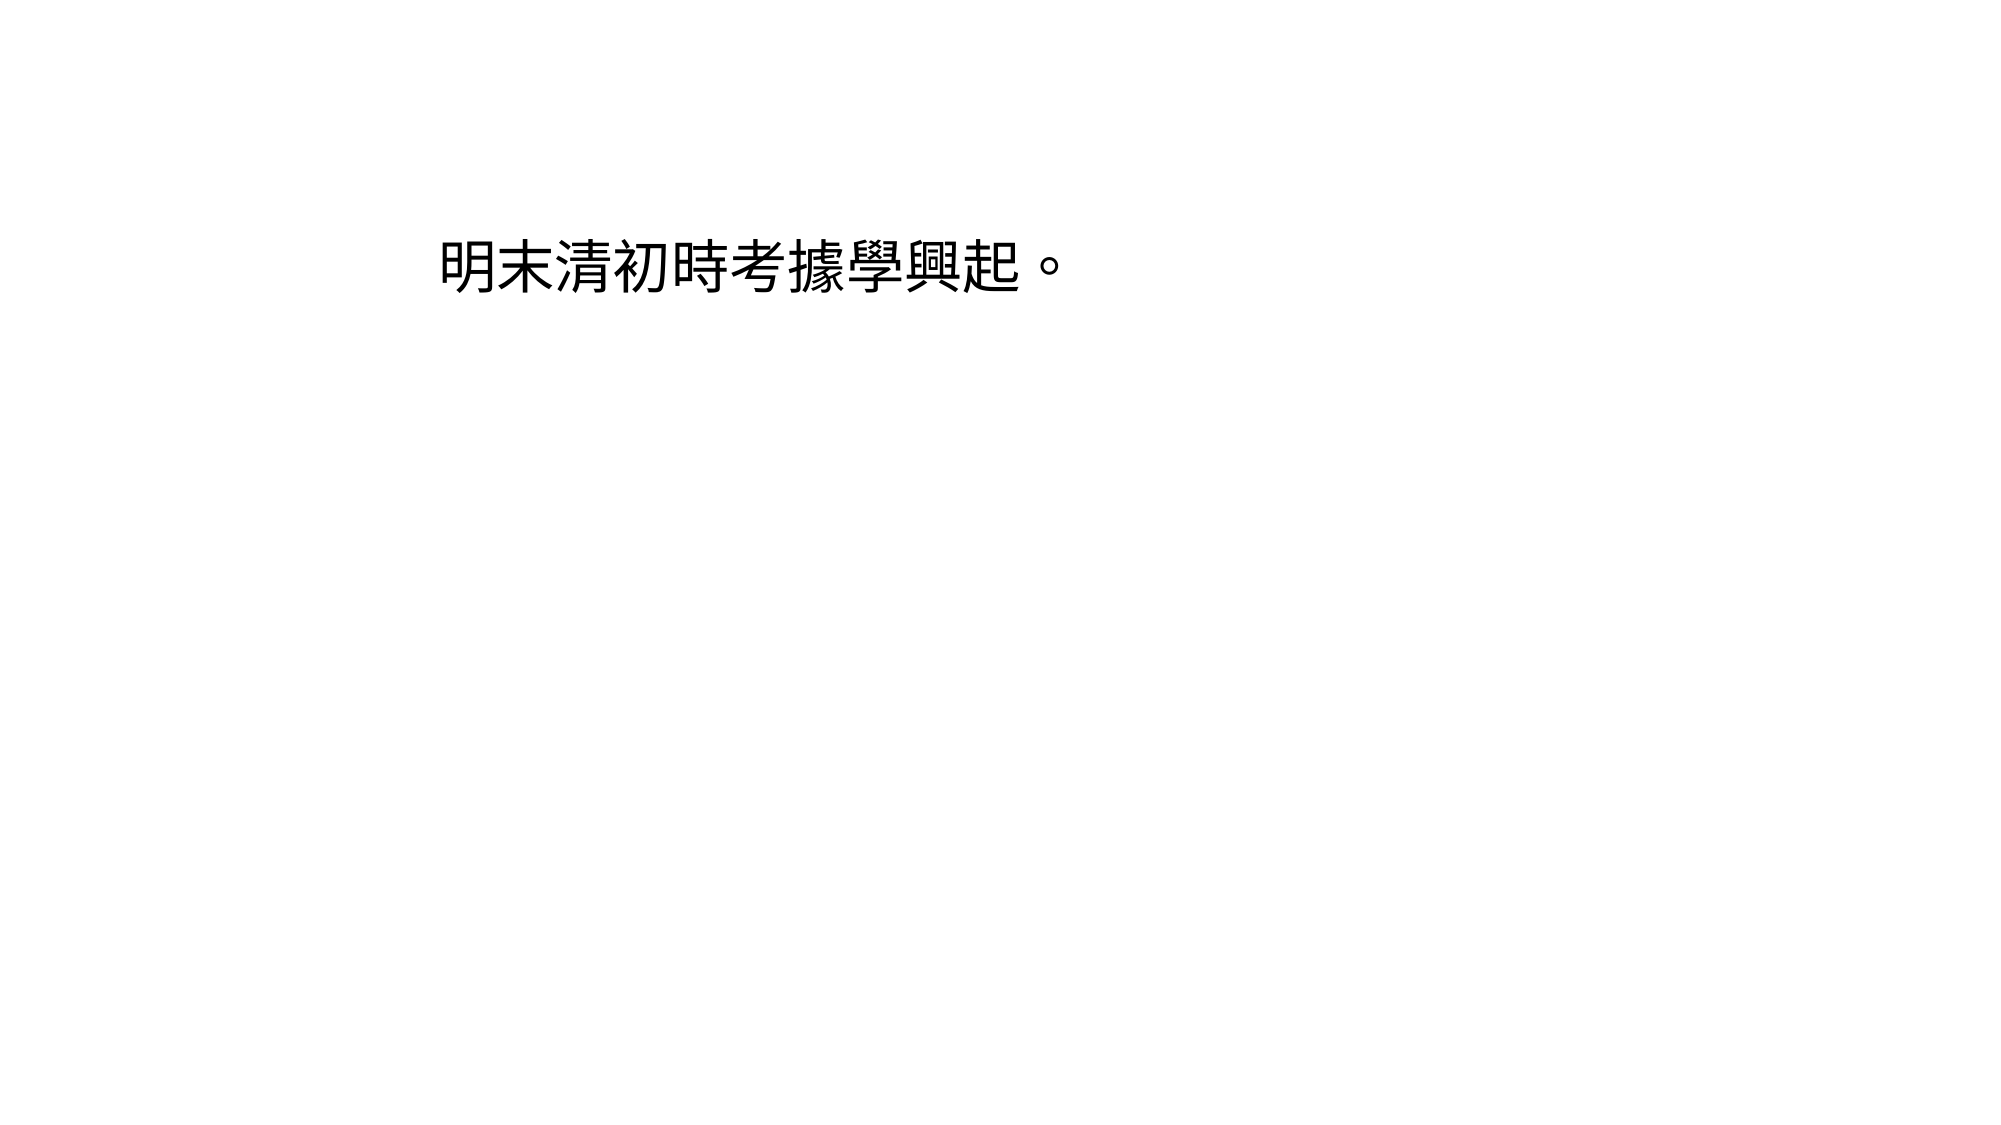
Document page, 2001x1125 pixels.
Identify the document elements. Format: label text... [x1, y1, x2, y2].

text_box 明末清初時考據學興起。 [423, 222, 1577, 308]
